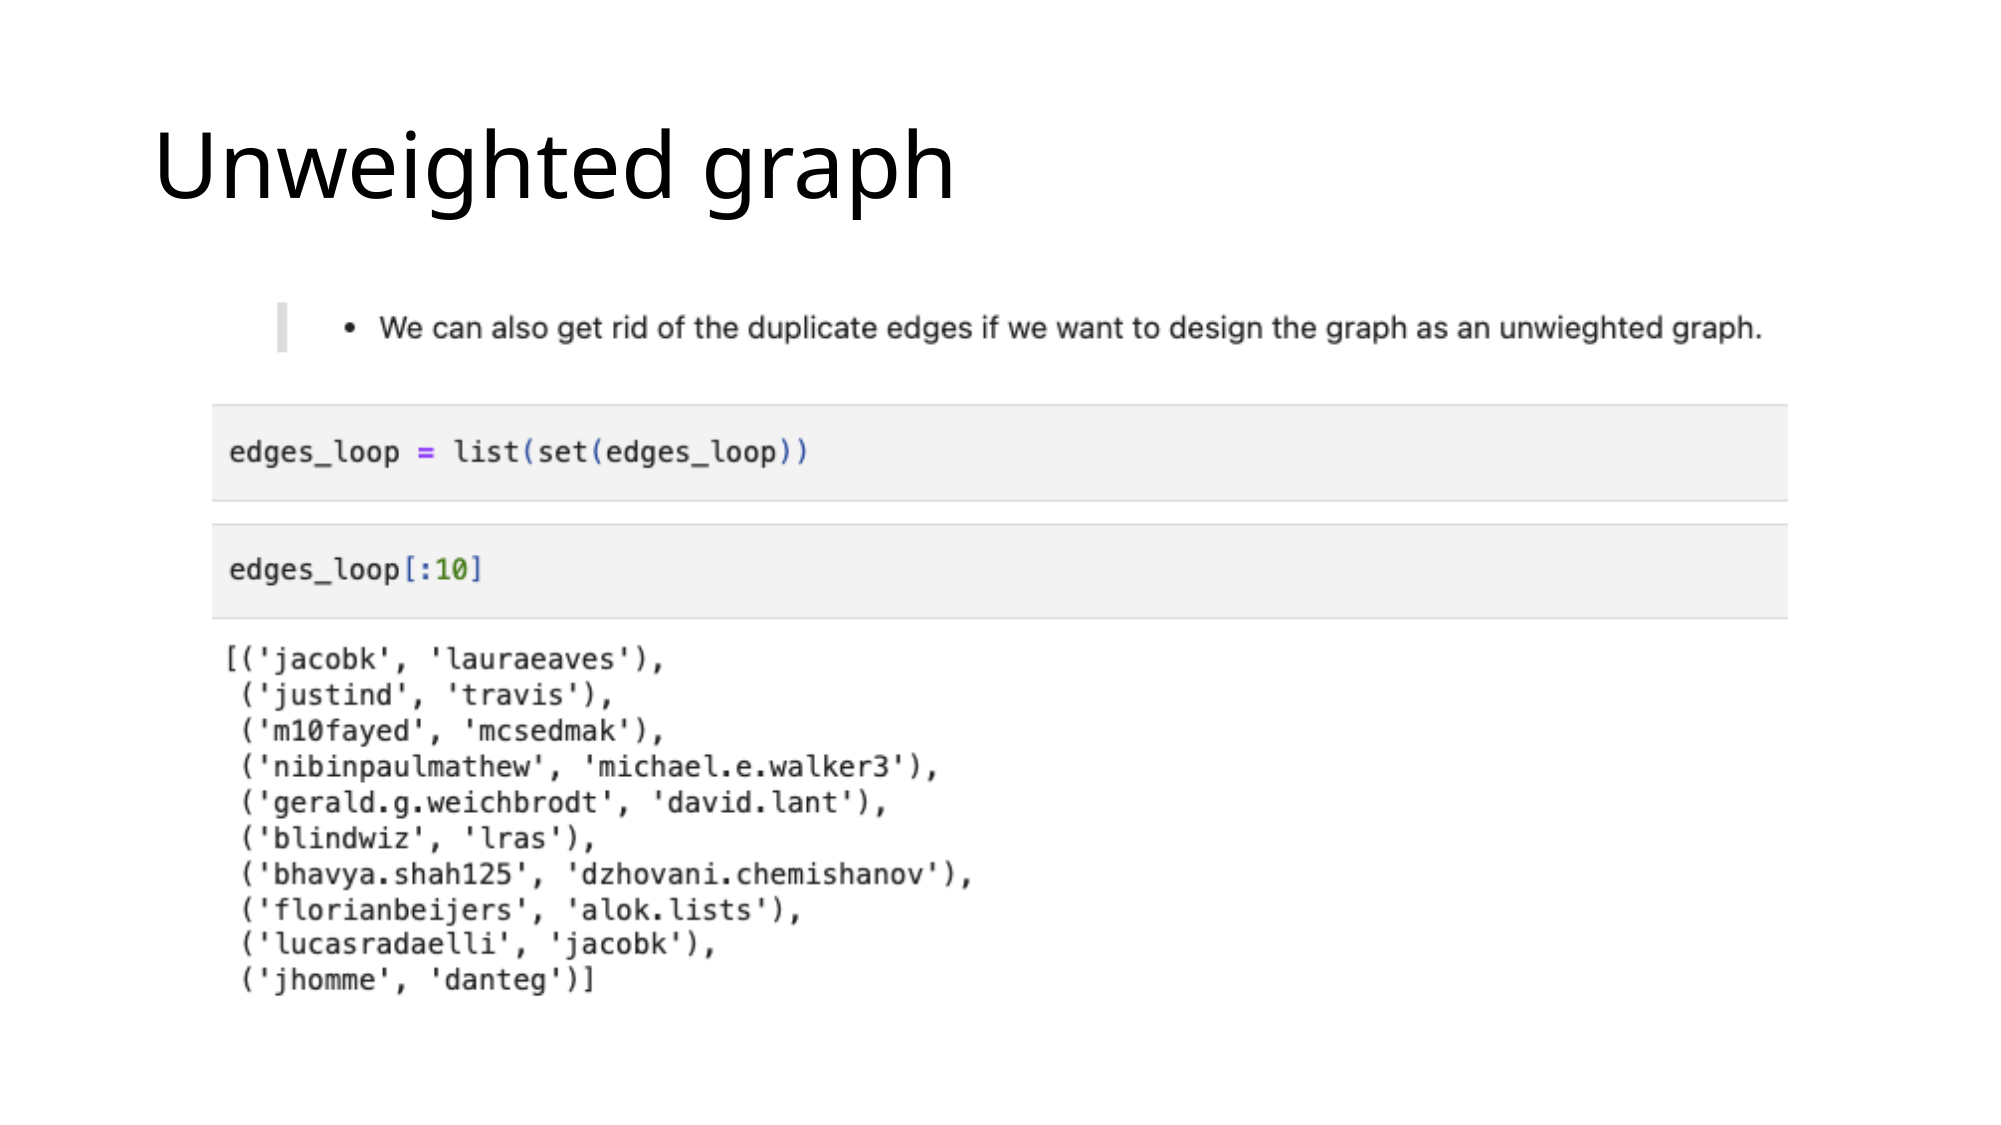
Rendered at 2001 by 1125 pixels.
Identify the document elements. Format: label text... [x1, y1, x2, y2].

title Unweighted graph [137, 59, 1863, 278]
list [212, 299, 1788, 1014]
